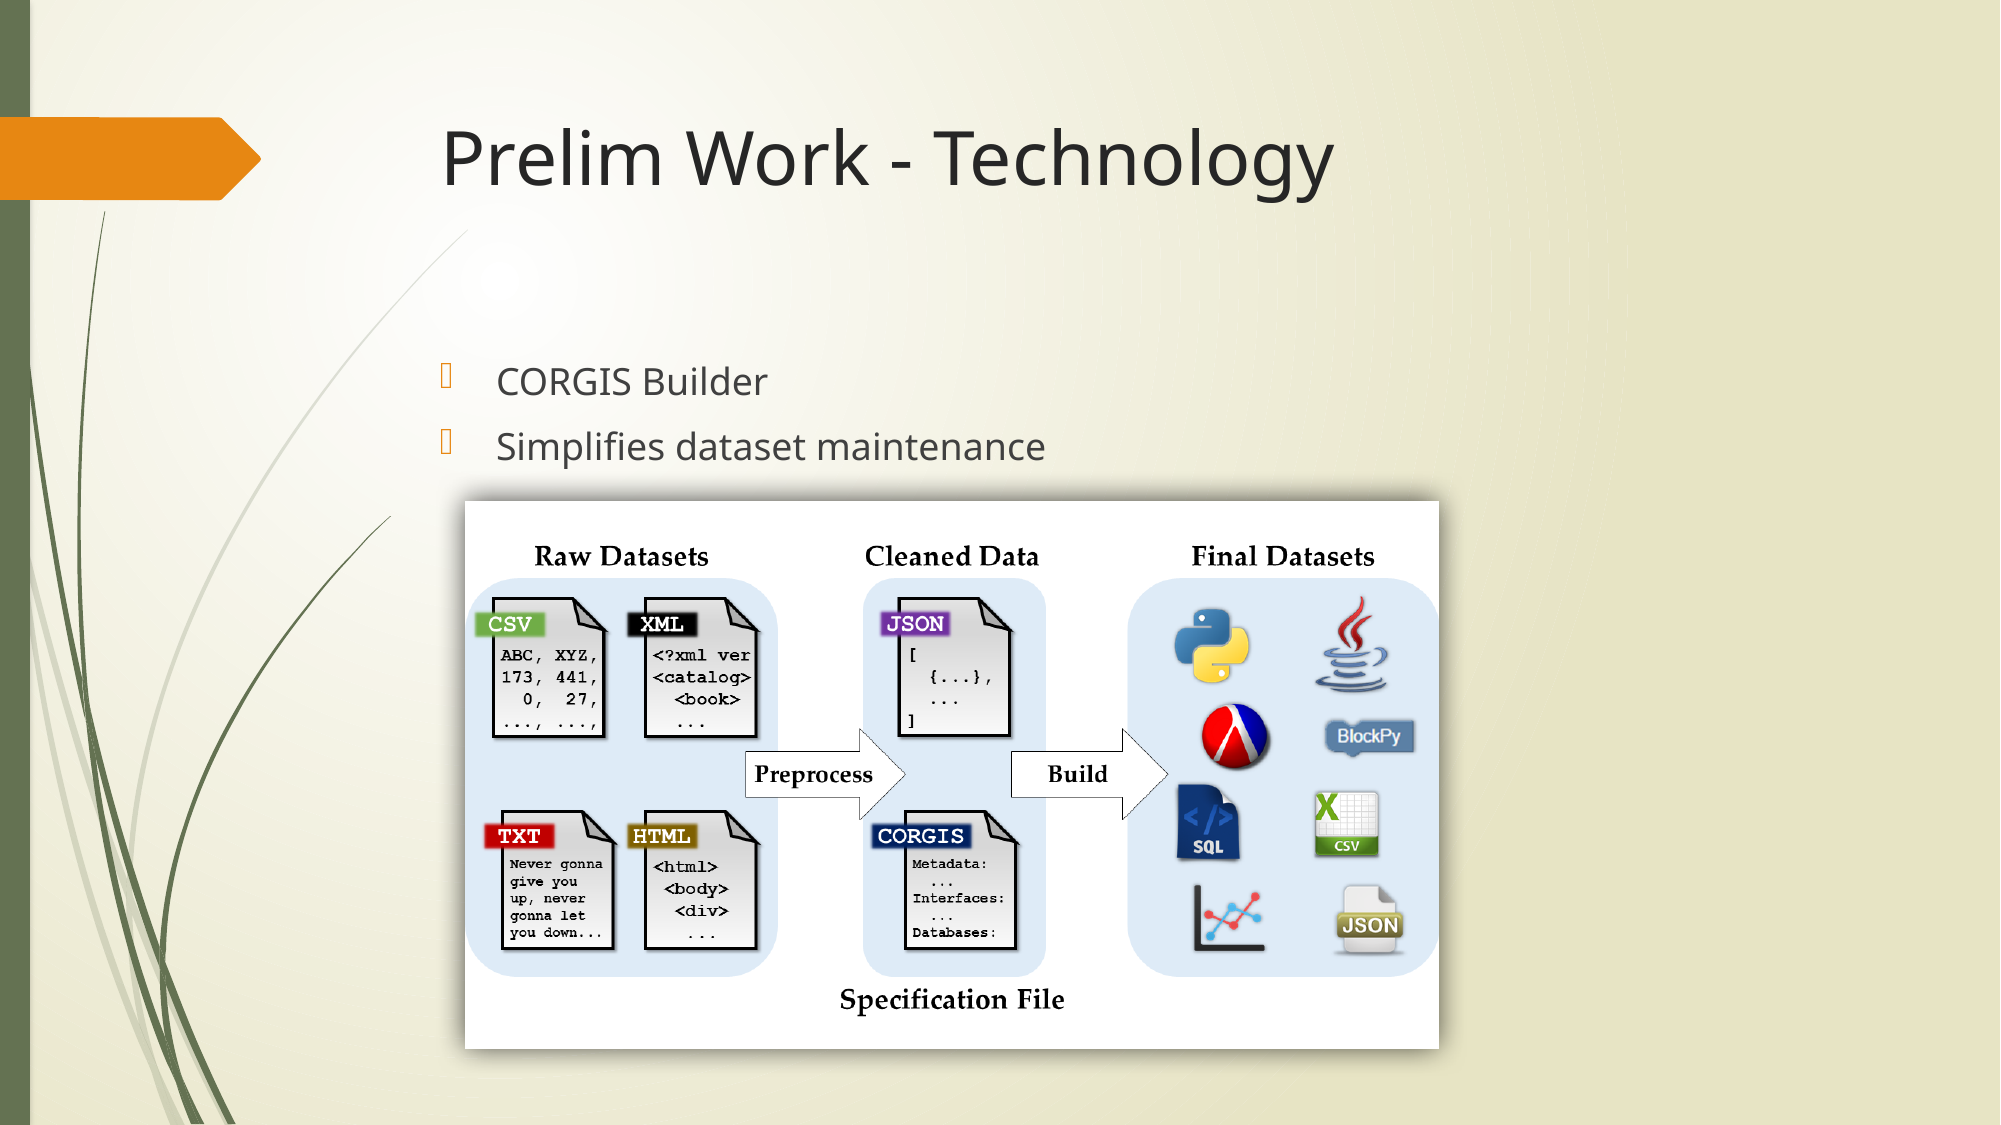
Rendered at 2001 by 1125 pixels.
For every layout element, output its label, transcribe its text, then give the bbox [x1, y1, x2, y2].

title Prelim Work - Technology [425, 102, 1888, 313]
list CORGIS Builder Simplifies dataset maintenance [424, 350, 1133, 970]
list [465, 500, 1440, 1049]
